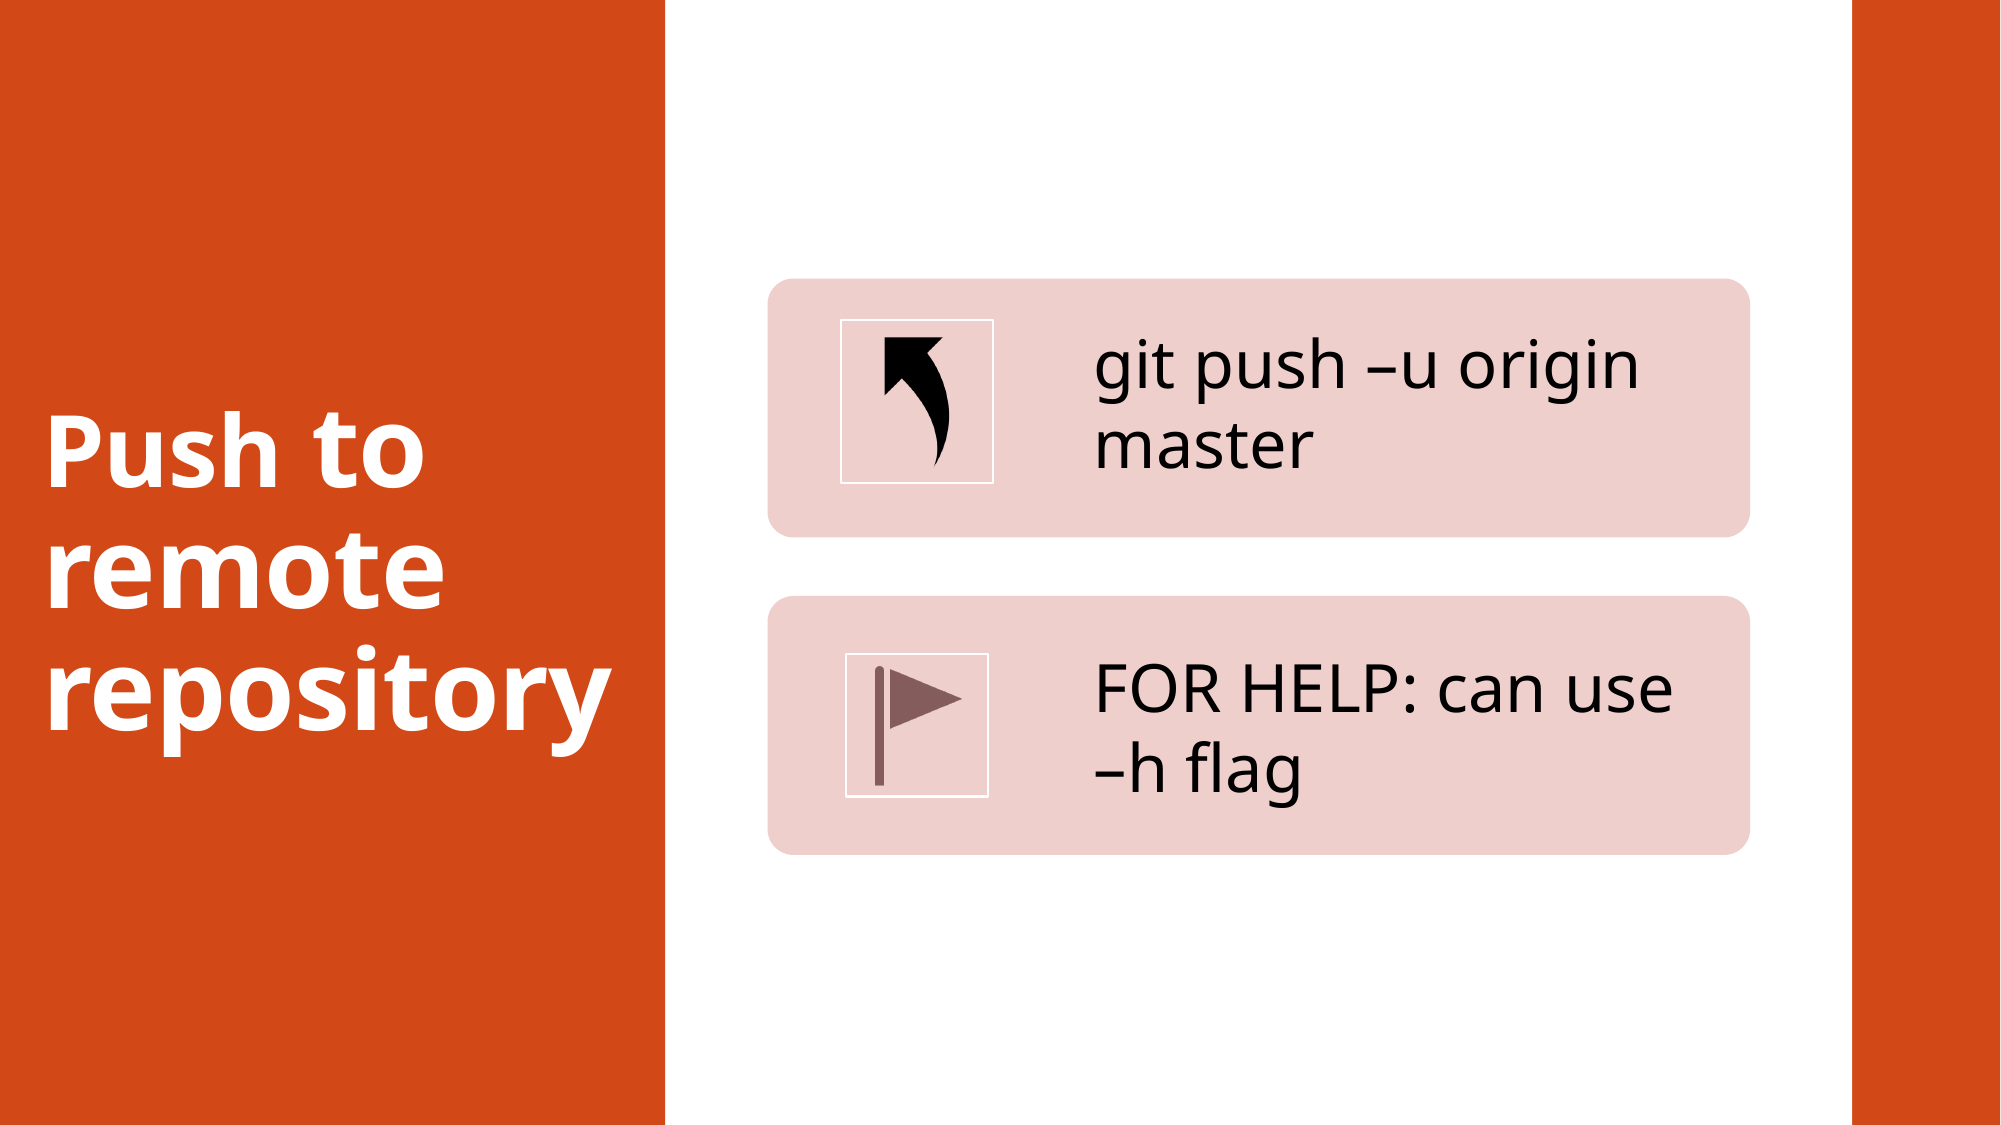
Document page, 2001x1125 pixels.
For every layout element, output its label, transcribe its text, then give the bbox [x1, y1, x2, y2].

text_box [0, 0, 666, 1125]
title Push to remote repository [27, 131, 659, 1016]
text_box [1851, 0, 2000, 1125]
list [767, 131, 1751, 996]
